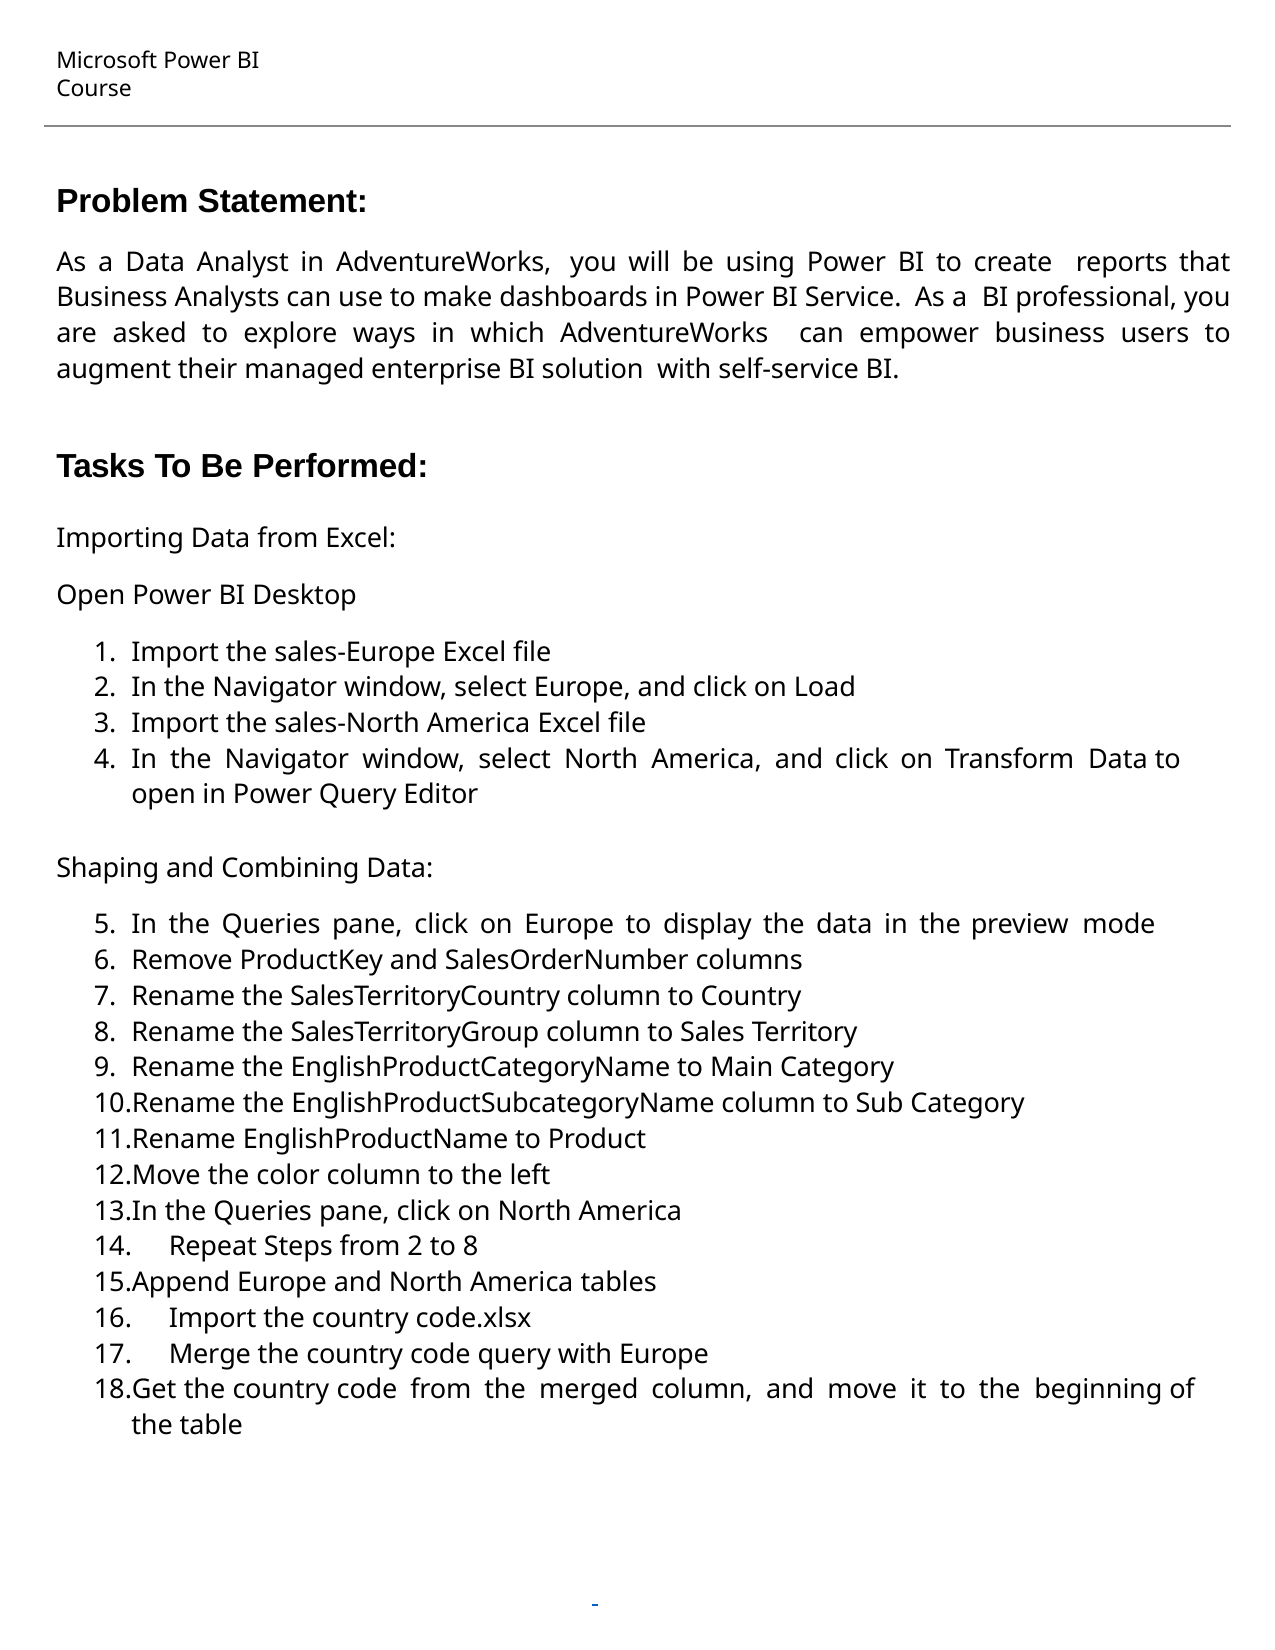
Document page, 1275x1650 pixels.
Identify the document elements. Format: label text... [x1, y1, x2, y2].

text_box Microsoft Power BI Course [54, 43, 331, 101]
text_box Problem Statement: As a Data Analyst in AdventureWorks, you will be using Power BI to create reports that Business Analysts can use to make dashboards in Power BI Service. As a BI professional, you are asked to explore ways in which AdventureWorks can empower business users to augment their managed enterprise BI solution with self-service BI. Tasks To Be Performed: Importing Data from Excel: Open Power BI Desktop Import the sales-Europe Excel file In the Navigator window, select Europe, and click on Load Import the sales-North America Excel file In the Navigator window, select North America, and click on Transform Data to open in Power Query Editor Shaping and Combining Data: In the Queries pane, click on Europe to display the data in the preview mode Remove ProductKey and SalesOrderNumber columns Rename the SalesTerritoryCountry column to Country Rename the SalesTerritoryGroup column to Sales Territory Rename the EnglishProductCategoryName to Main Category Rename the EnglishProductSubcategoryName column to Sub Category Rename EnglishProductName to Product Move the color column to the left In the Queries pane, click on North America Repeat Steps from 2 to 8 Append Europe and North America tables Import the country code.xlsx Merge the country code query with Europe Get the country code from the merged column, and move it to the beginning of the table [54, 176, 1232, 1440]
